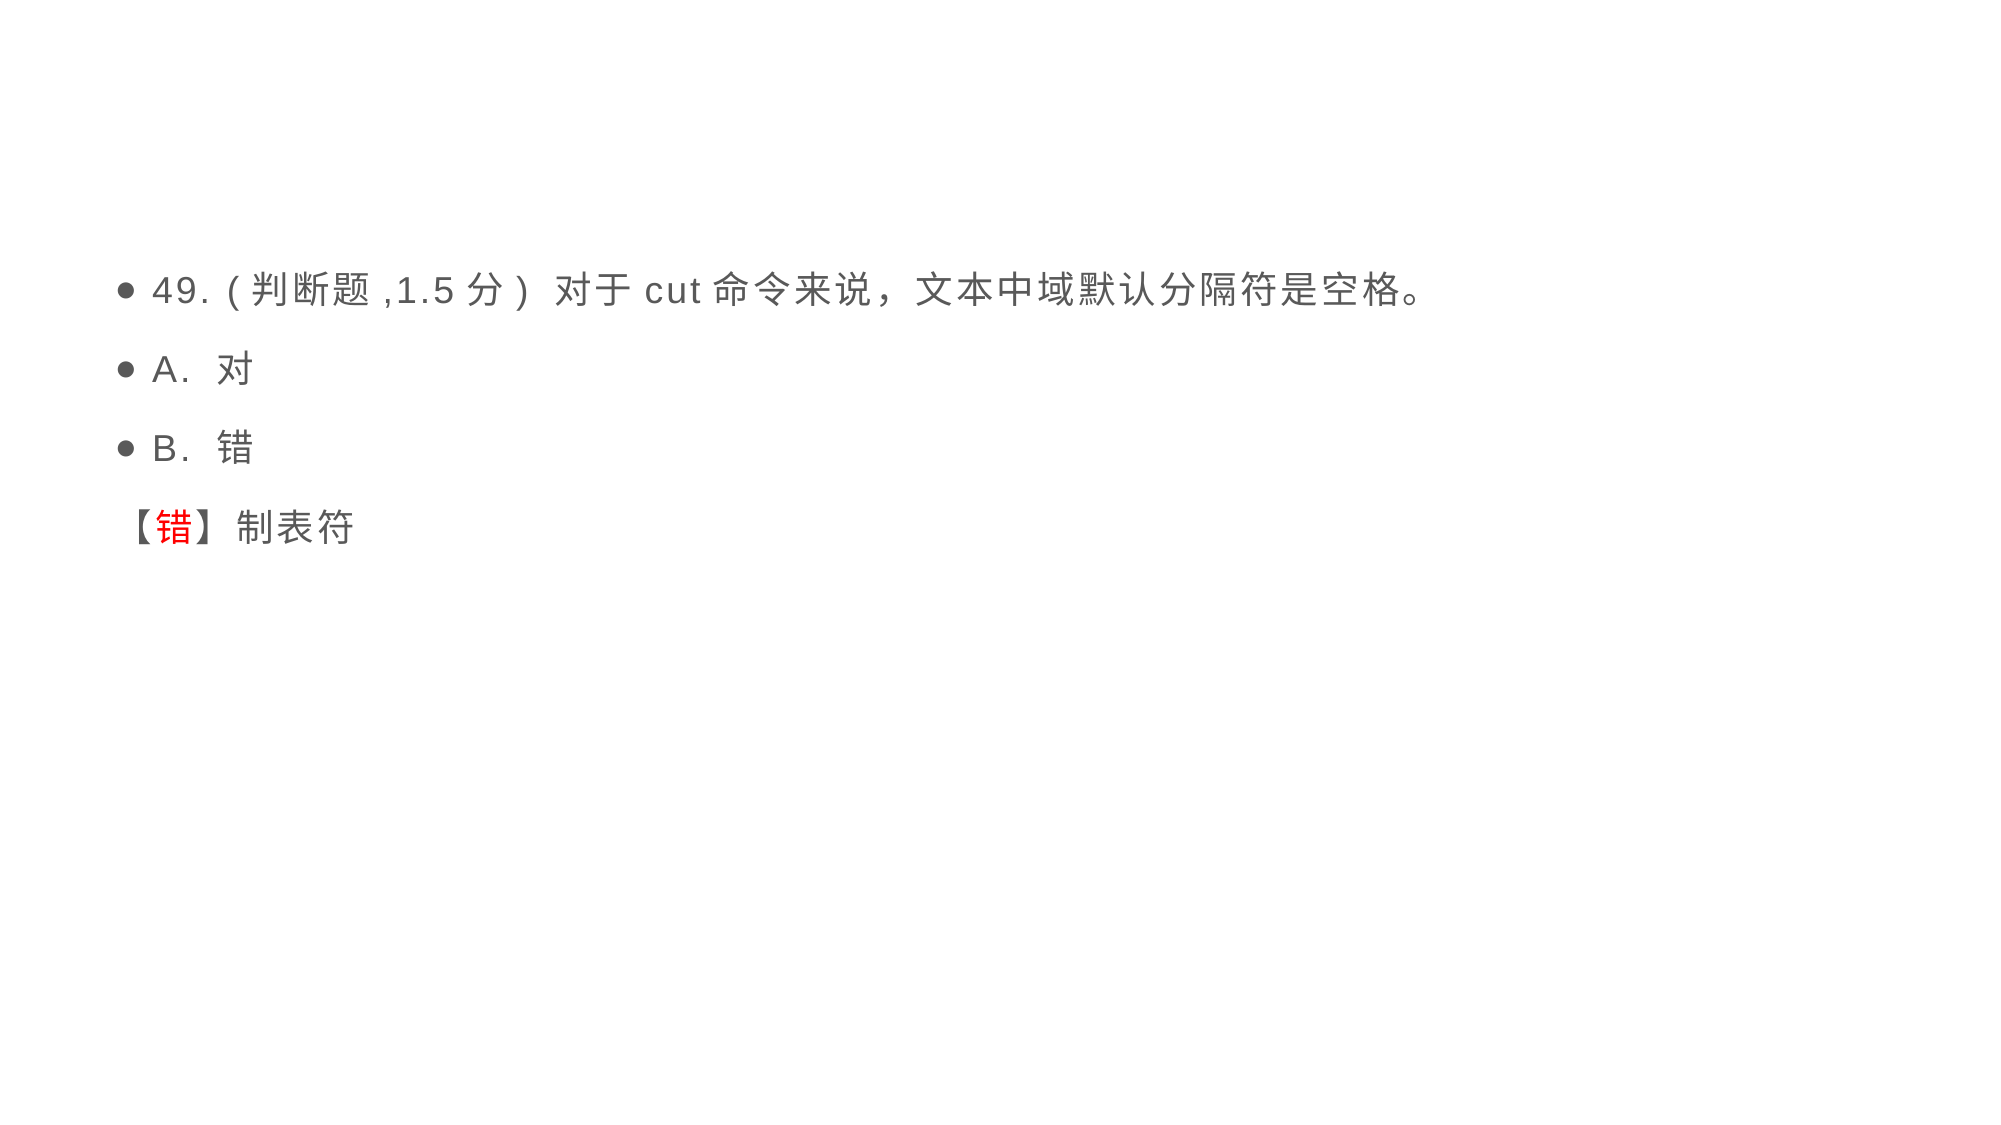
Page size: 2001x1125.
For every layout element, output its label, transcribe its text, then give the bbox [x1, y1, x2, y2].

list 49. (判断题,1.5分) 对于cut命令来说，文本中域默认分隔符是空格。 A. 对 B. 错 【错】制表符 [99, 244, 1900, 1026]
